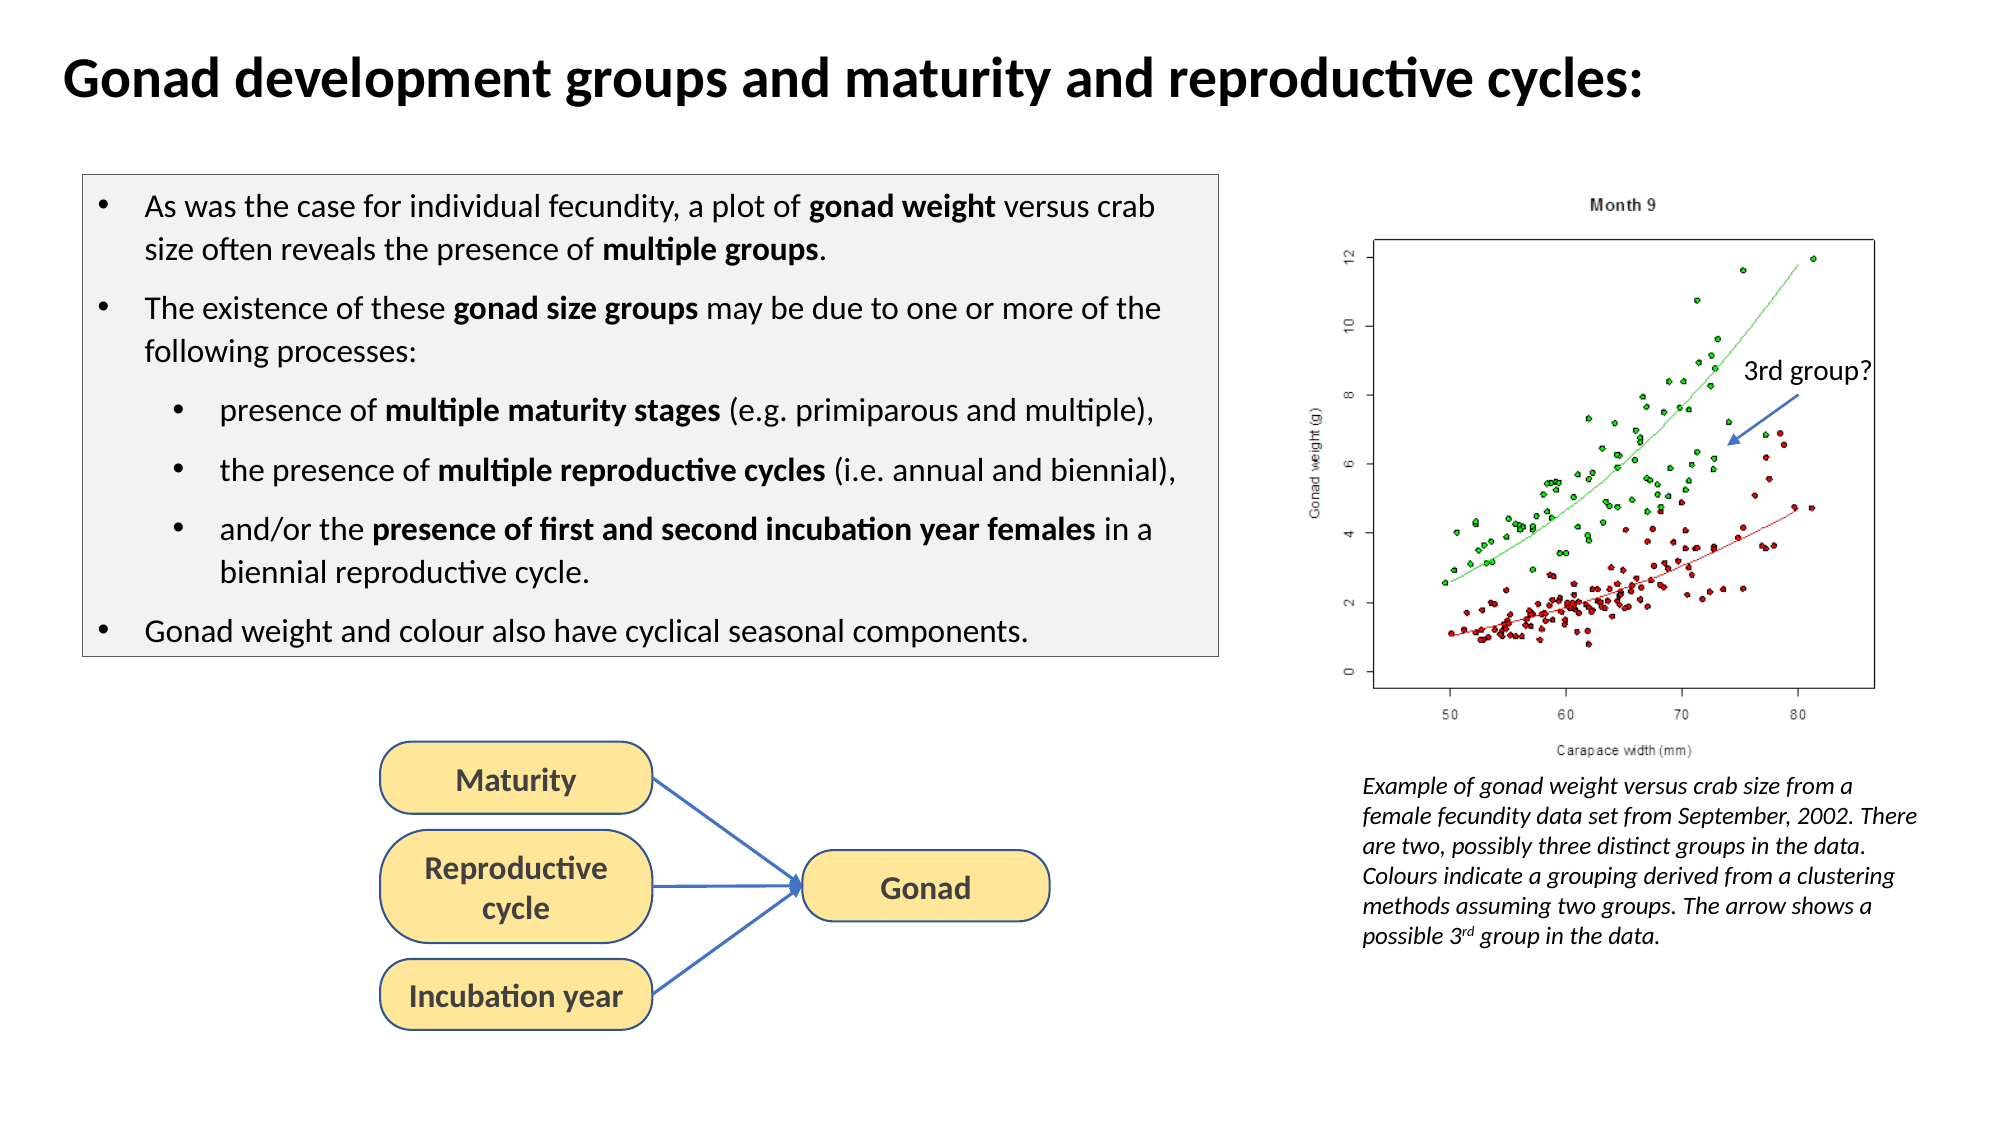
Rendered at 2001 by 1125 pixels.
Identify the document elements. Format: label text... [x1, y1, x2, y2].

text_box Incubation year [379, 957, 654, 1031]
text_box As was the case for individual fecundity, a plot of gonad weight versus crab size often reveals the presence of multiple groups. The existence of these gonad size groups may be due to one or more of the following processes: presence of multiple maturity stages (e.g. primiparous and multiple), the presence of multiple reproductive cycles (i.e. annual and biennial), and/or the presence of first and second incubation year females in a biennial reproductive cycle. Gonad weight and colour also have cyclical seasonal components. [82, 174, 1219, 657]
text_box Example of gonad weight versus crab size from a female fecundity data set from September, 2002. There are two, possibly three distinct groups in the data. Colours indicate a grouping derived from a clustering methods assuming two groups. The arrow shows a possible 3rd group in the data. [1347, 762, 1938, 957]
picture [1303, 169, 1911, 777]
text_box Maturity [379, 740, 654, 815]
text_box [652, 885, 803, 995]
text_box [1727, 394, 1799, 446]
text_box Reproductive cycle [379, 828, 652, 945]
text_box Gonad [803, 849, 1051, 923]
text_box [652, 777, 803, 885]
title Gonad development groups and maturity and reproductive cycles: [48, 22, 1927, 136]
